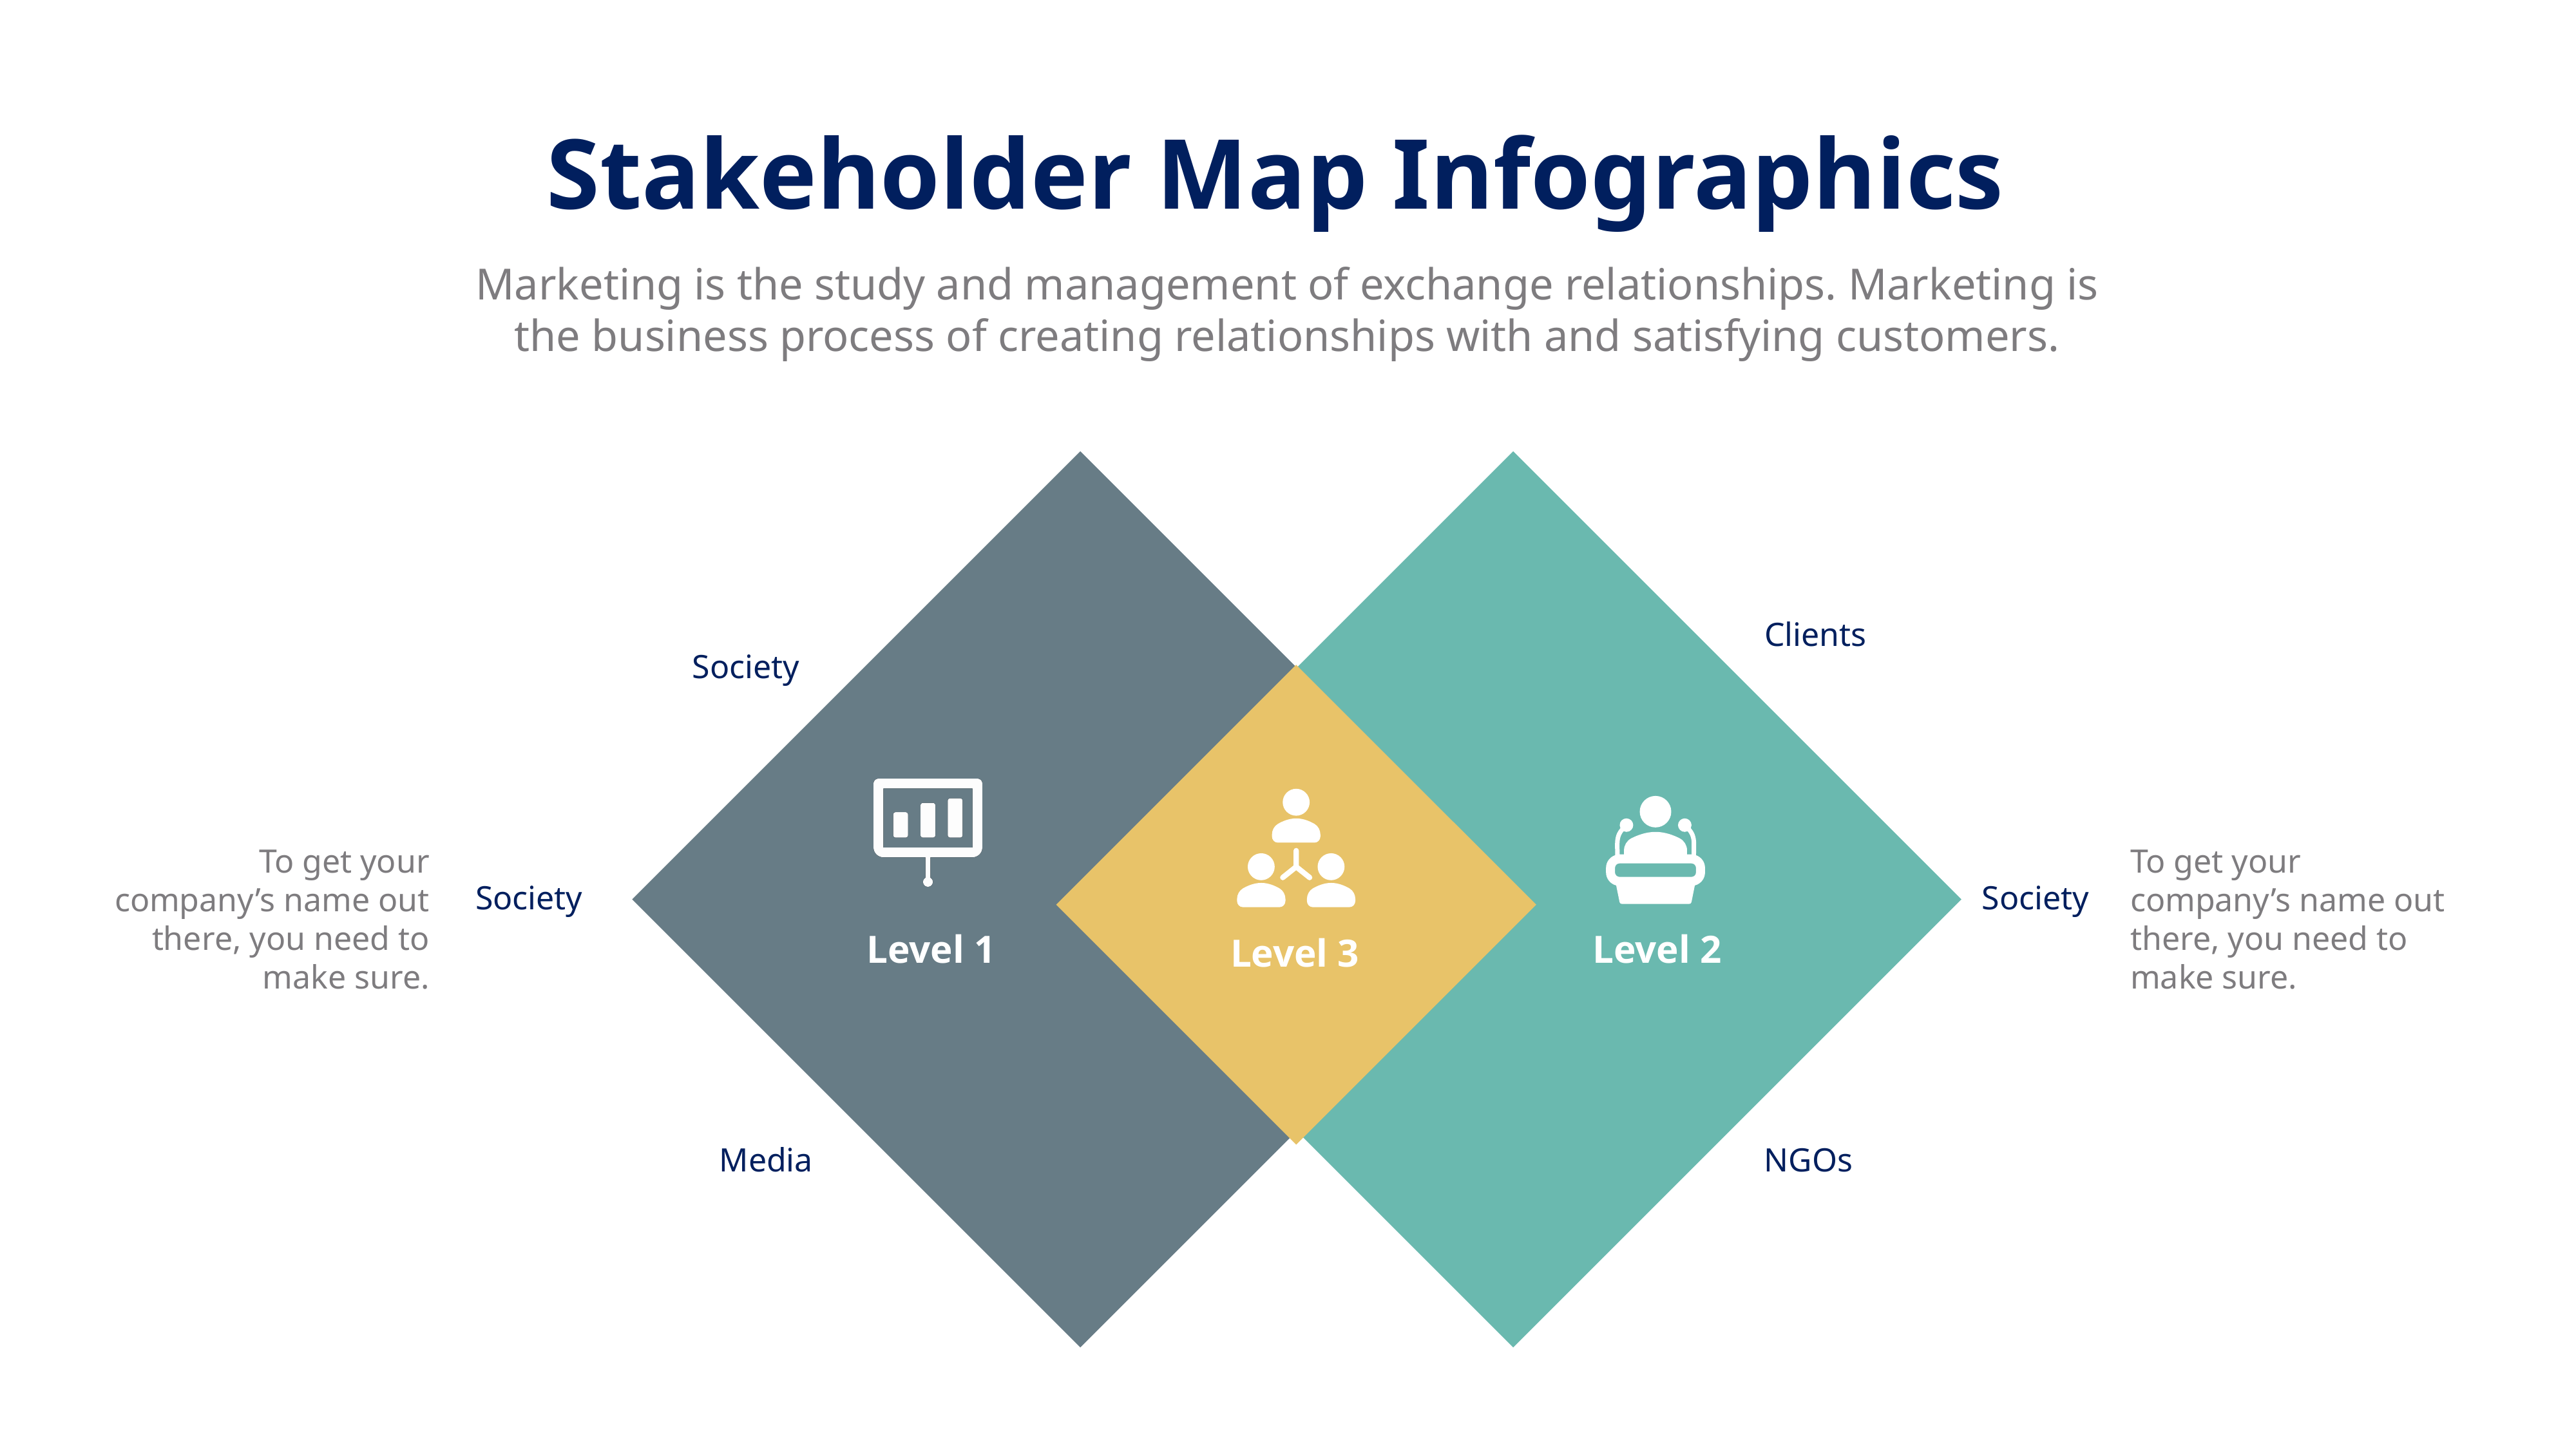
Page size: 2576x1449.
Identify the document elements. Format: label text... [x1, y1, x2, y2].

text_box [631, 450, 1295, 1349]
text_box To get your company’s name out there, you need to make sure. [103, 835, 439, 1000]
text_box To get your company’s name out there, you need to make sure. [2121, 835, 2457, 1000]
text_box Society [560, 641, 810, 690]
text_box Level 1 [826, 920, 1035, 976]
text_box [1601, 795, 1710, 904]
text_box Media [573, 1135, 823, 1184]
text_box Level 3 [1137, 924, 1453, 980]
text_box Stakeholder Map Infographics [537, 108, 2039, 234]
text_box [1055, 663, 1538, 1146]
picture [873, 779, 982, 887]
text_box Society [1972, 873, 2121, 921]
text_box [1298, 450, 1963, 1349]
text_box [1237, 788, 1355, 907]
text_box Clients [1755, 609, 2005, 658]
text_box Marketing is the study and management of exchange relationships. Marketing is the business process of creating relationships with and satisfying customers. [443, 251, 2133, 365]
text_box Level 2 [1547, 920, 1766, 976]
text_box NGOs [1754, 1135, 2004, 1184]
text_box Society [439, 873, 593, 921]
